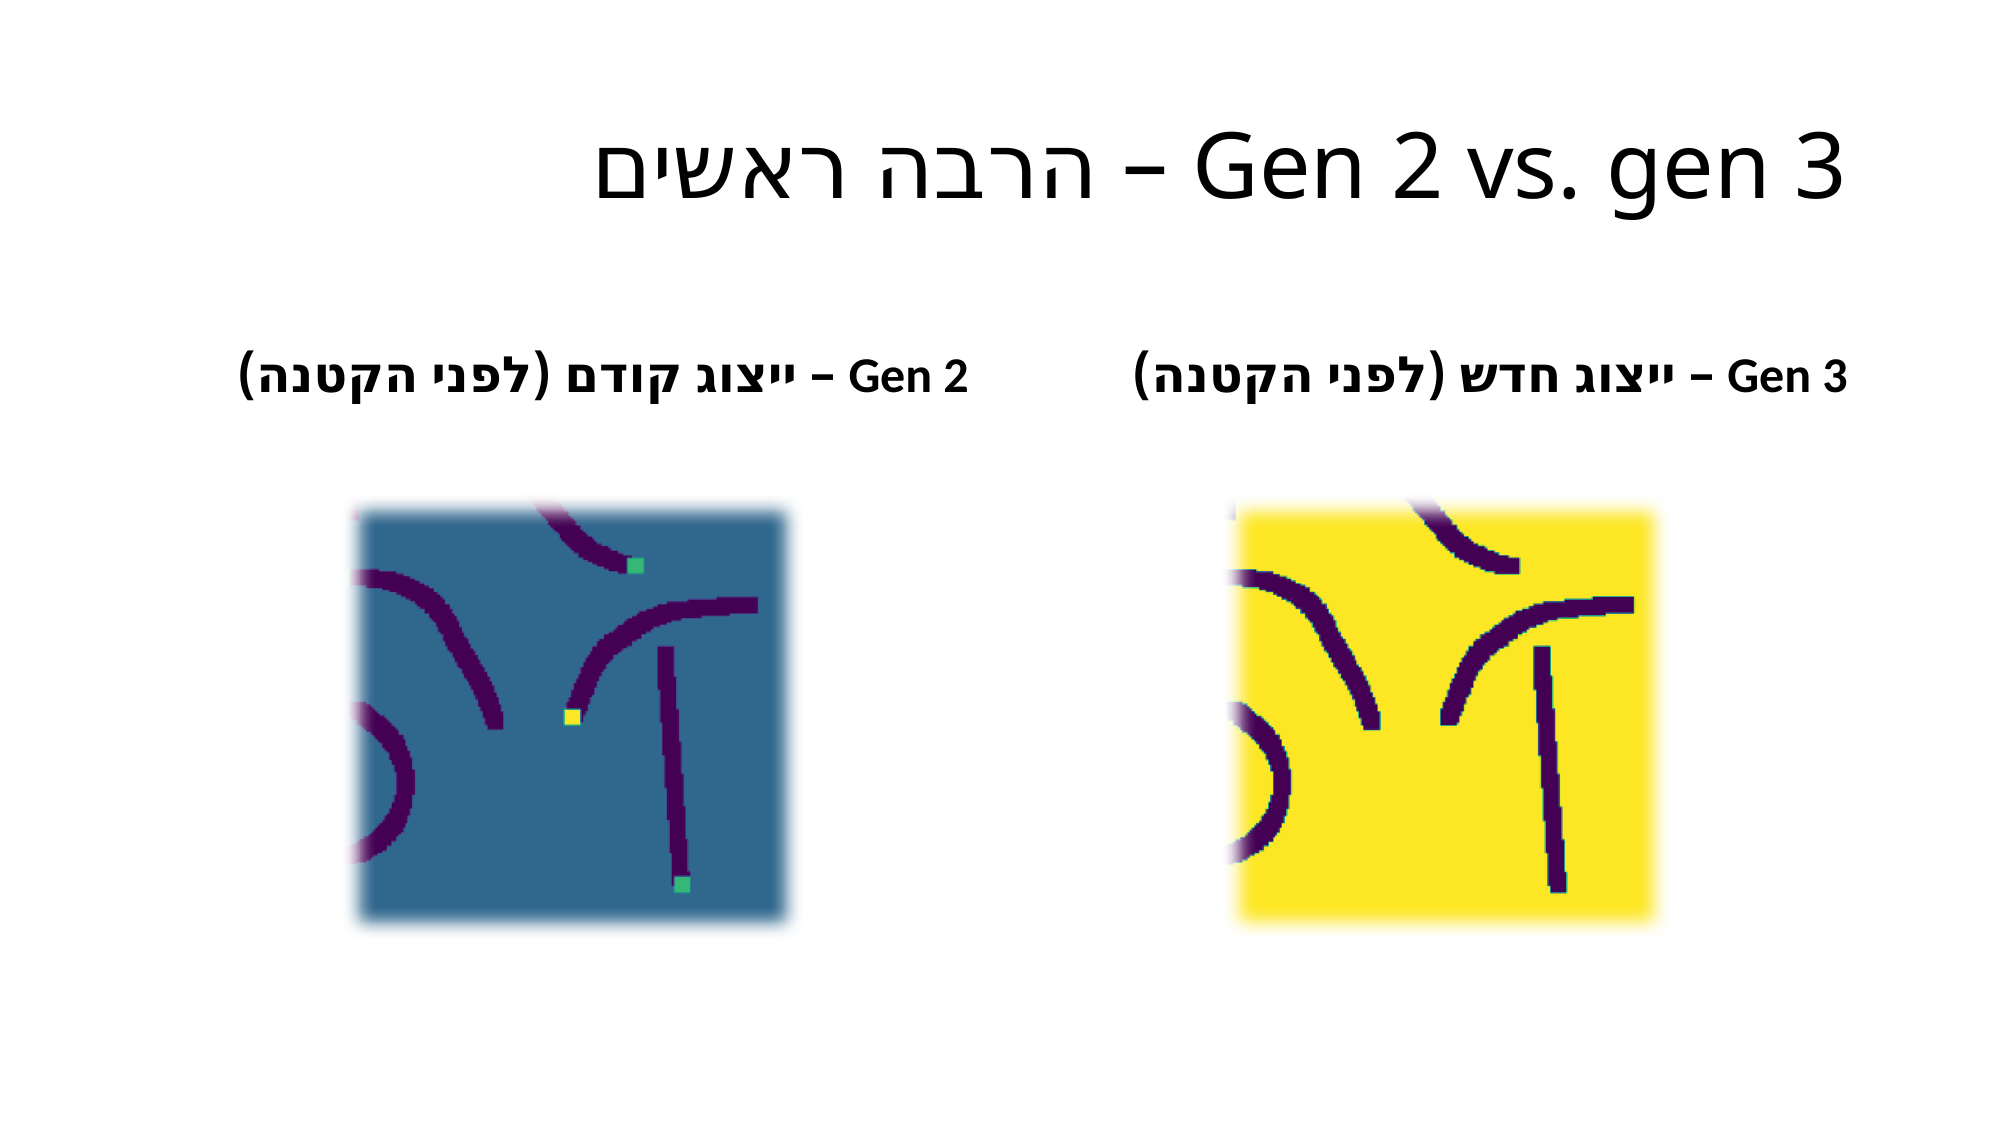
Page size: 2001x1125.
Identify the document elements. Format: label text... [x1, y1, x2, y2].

list Gen 2 – ייצוג קודם (לפני הקטנה) [137, 275, 984, 411]
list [1221, 493, 1672, 940]
title Gen 2 vs. gen 3 – הרבה ראשים [137, 59, 1863, 278]
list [341, 493, 804, 940]
list Gen 3 – ייצוג חדש (לפני הקטנה) [1012, 275, 1863, 411]
